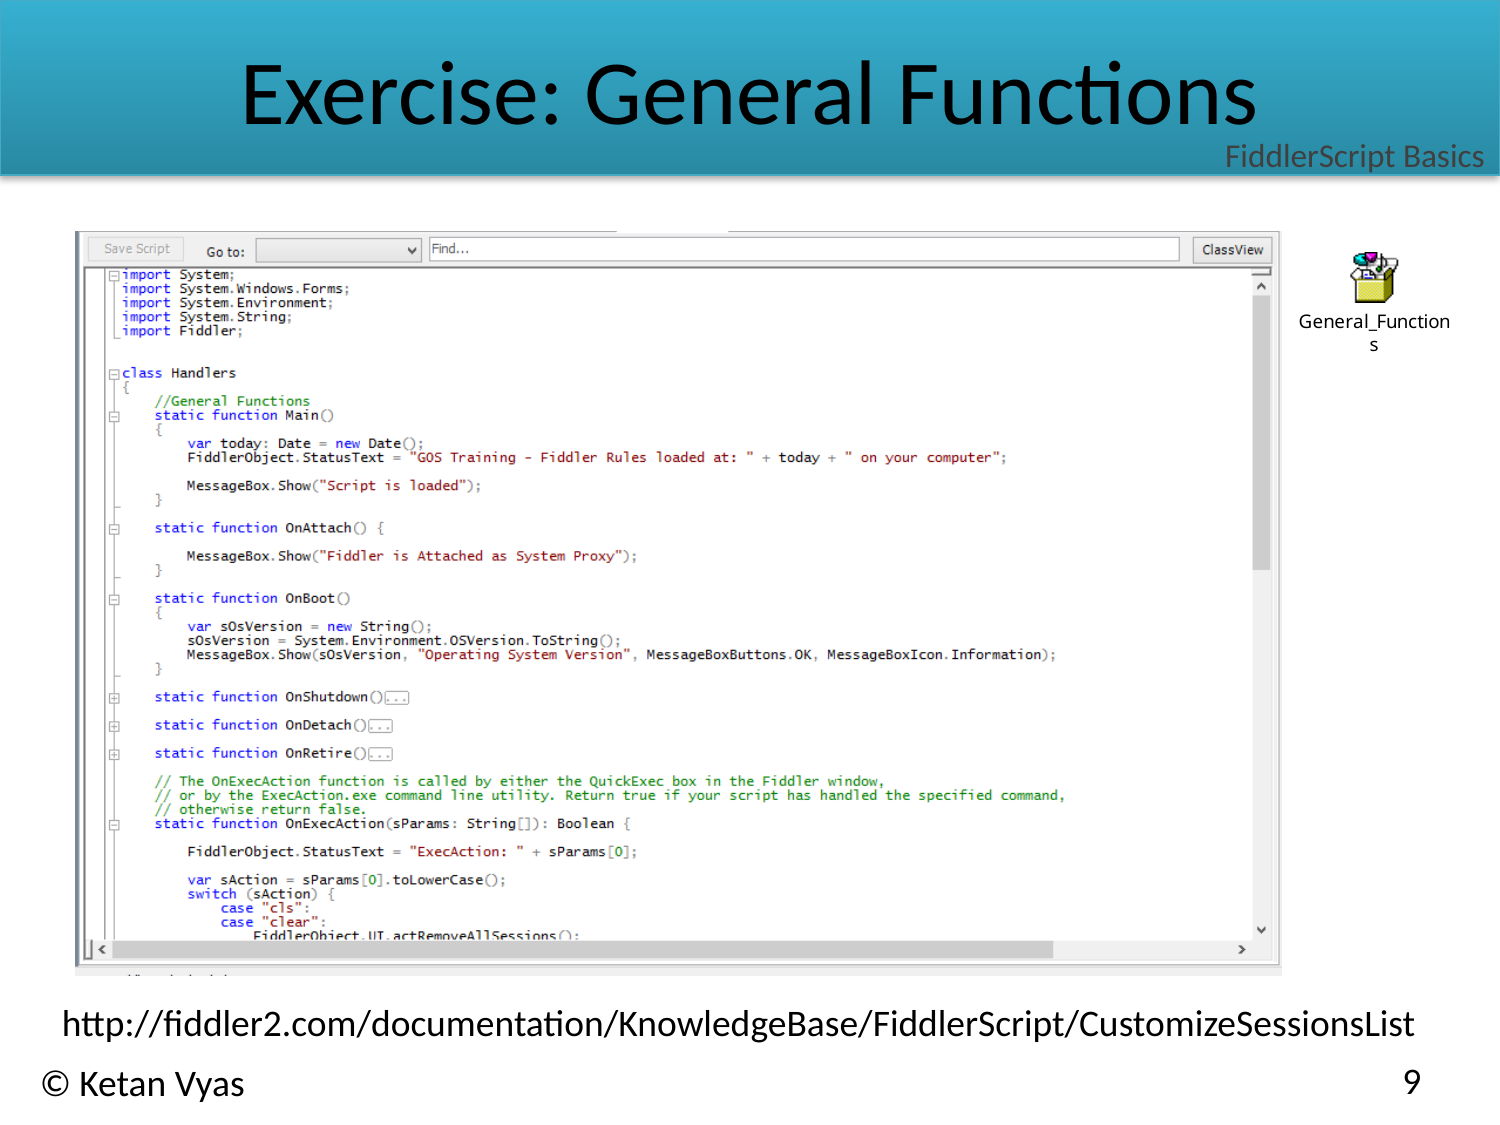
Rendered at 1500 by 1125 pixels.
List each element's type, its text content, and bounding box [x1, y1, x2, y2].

title Exercise: General Functions [75, 24, 1425, 127]
text_box http://fiddler2.com/documentation/KnowledgeBase/FiddlerScript/CustomizeSessionsList [47, 992, 1477, 1052]
picture [75, 231, 1282, 977]
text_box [1298, 251, 1450, 379]
text_box FiddlerScript Basics [0, 127, 1500, 182]
